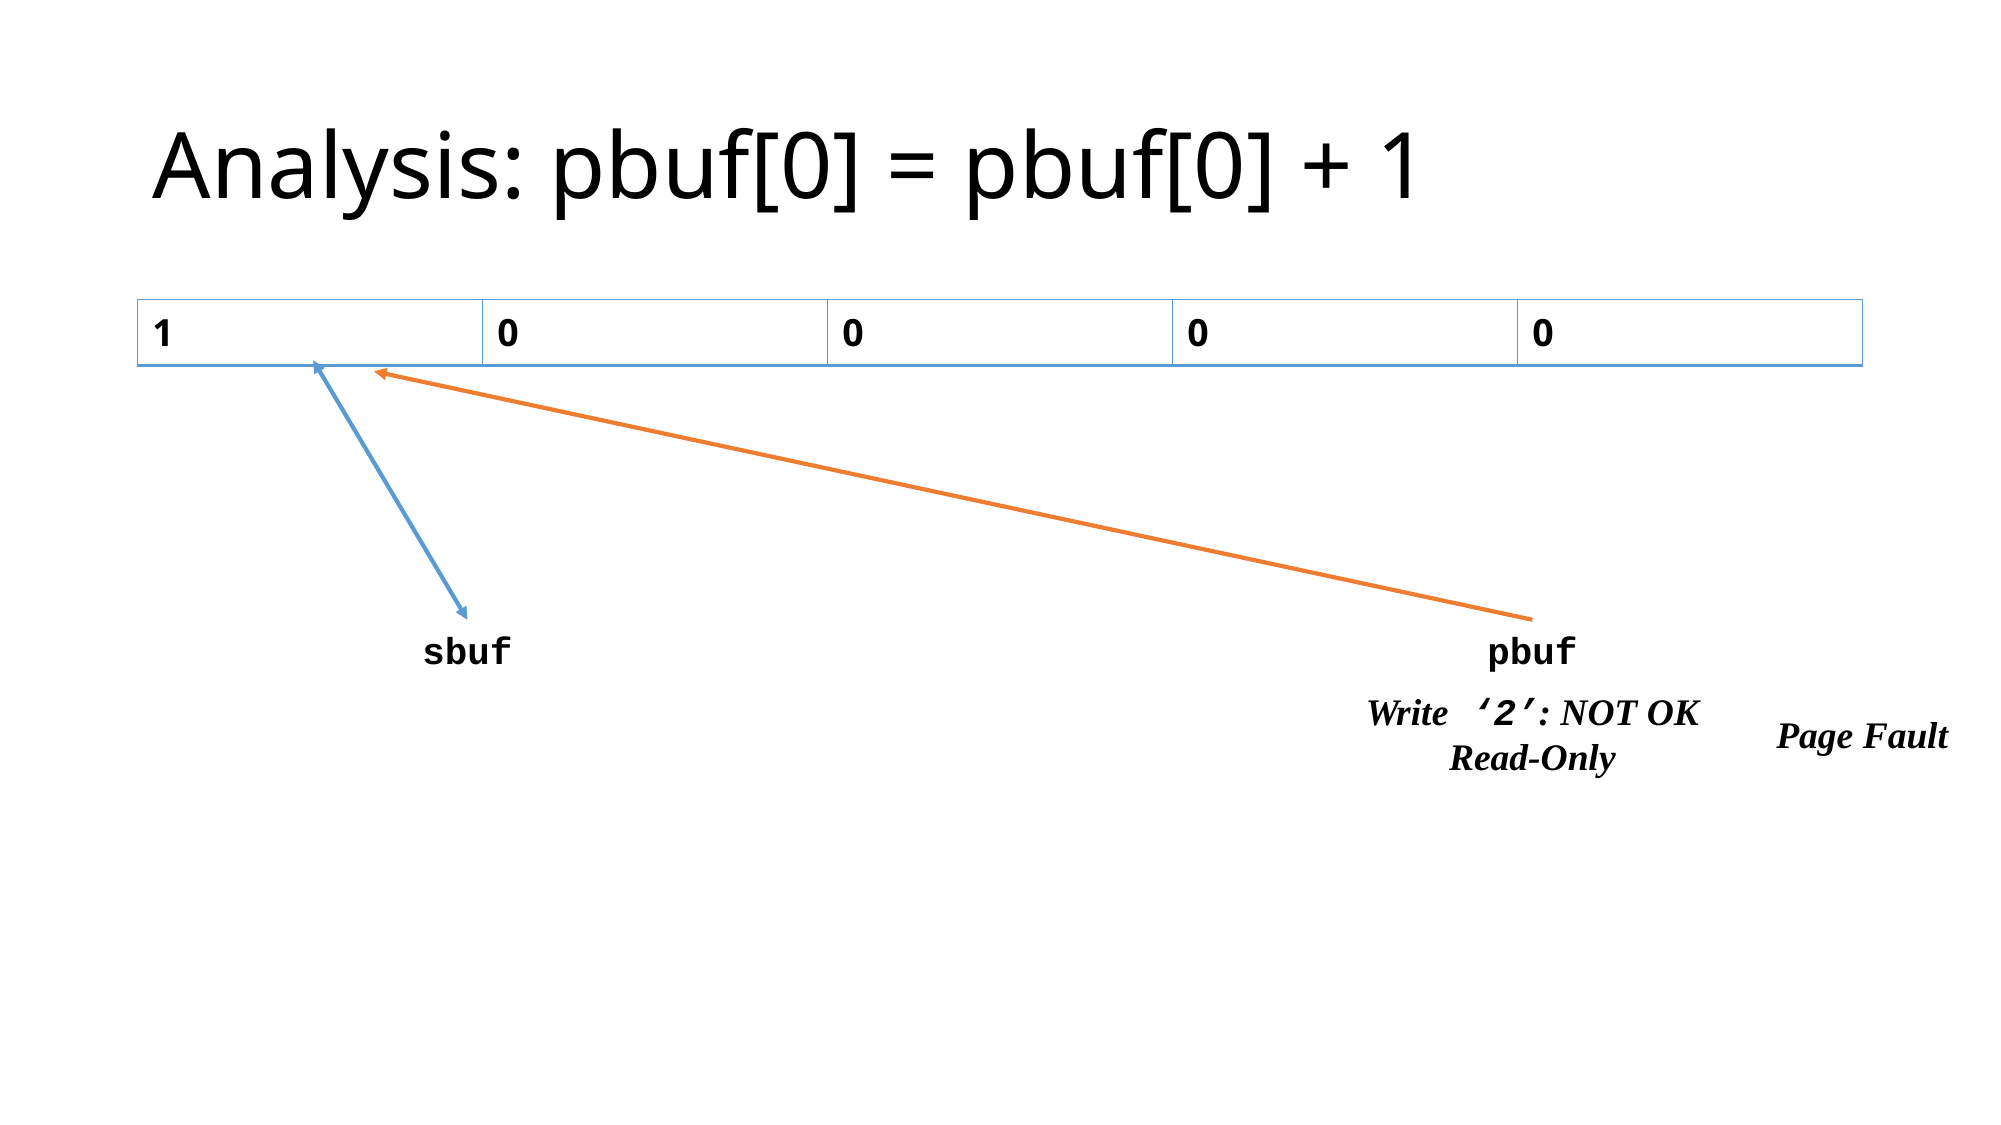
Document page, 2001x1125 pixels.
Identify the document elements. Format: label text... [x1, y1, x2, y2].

table_header 0 [483, 300, 827, 364]
table_header 1 [138, 300, 482, 364]
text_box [313, 360, 468, 620]
text_box Page Fault [1761, 703, 1964, 764]
text_box Write ‘2’: NOT OK Read-Only [1351, 680, 1714, 786]
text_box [374, 371, 1533, 620]
table_header 0 [828, 300, 1172, 364]
text_box sbuf [407, 620, 528, 680]
table_header 0 [1518, 300, 1862, 364]
title Analysis: pbuf[0] = pbuf[0] + 1 [137, 59, 1863, 278]
table_header 0 [1173, 300, 1517, 364]
text_box pbuf [1472, 619, 1593, 680]
